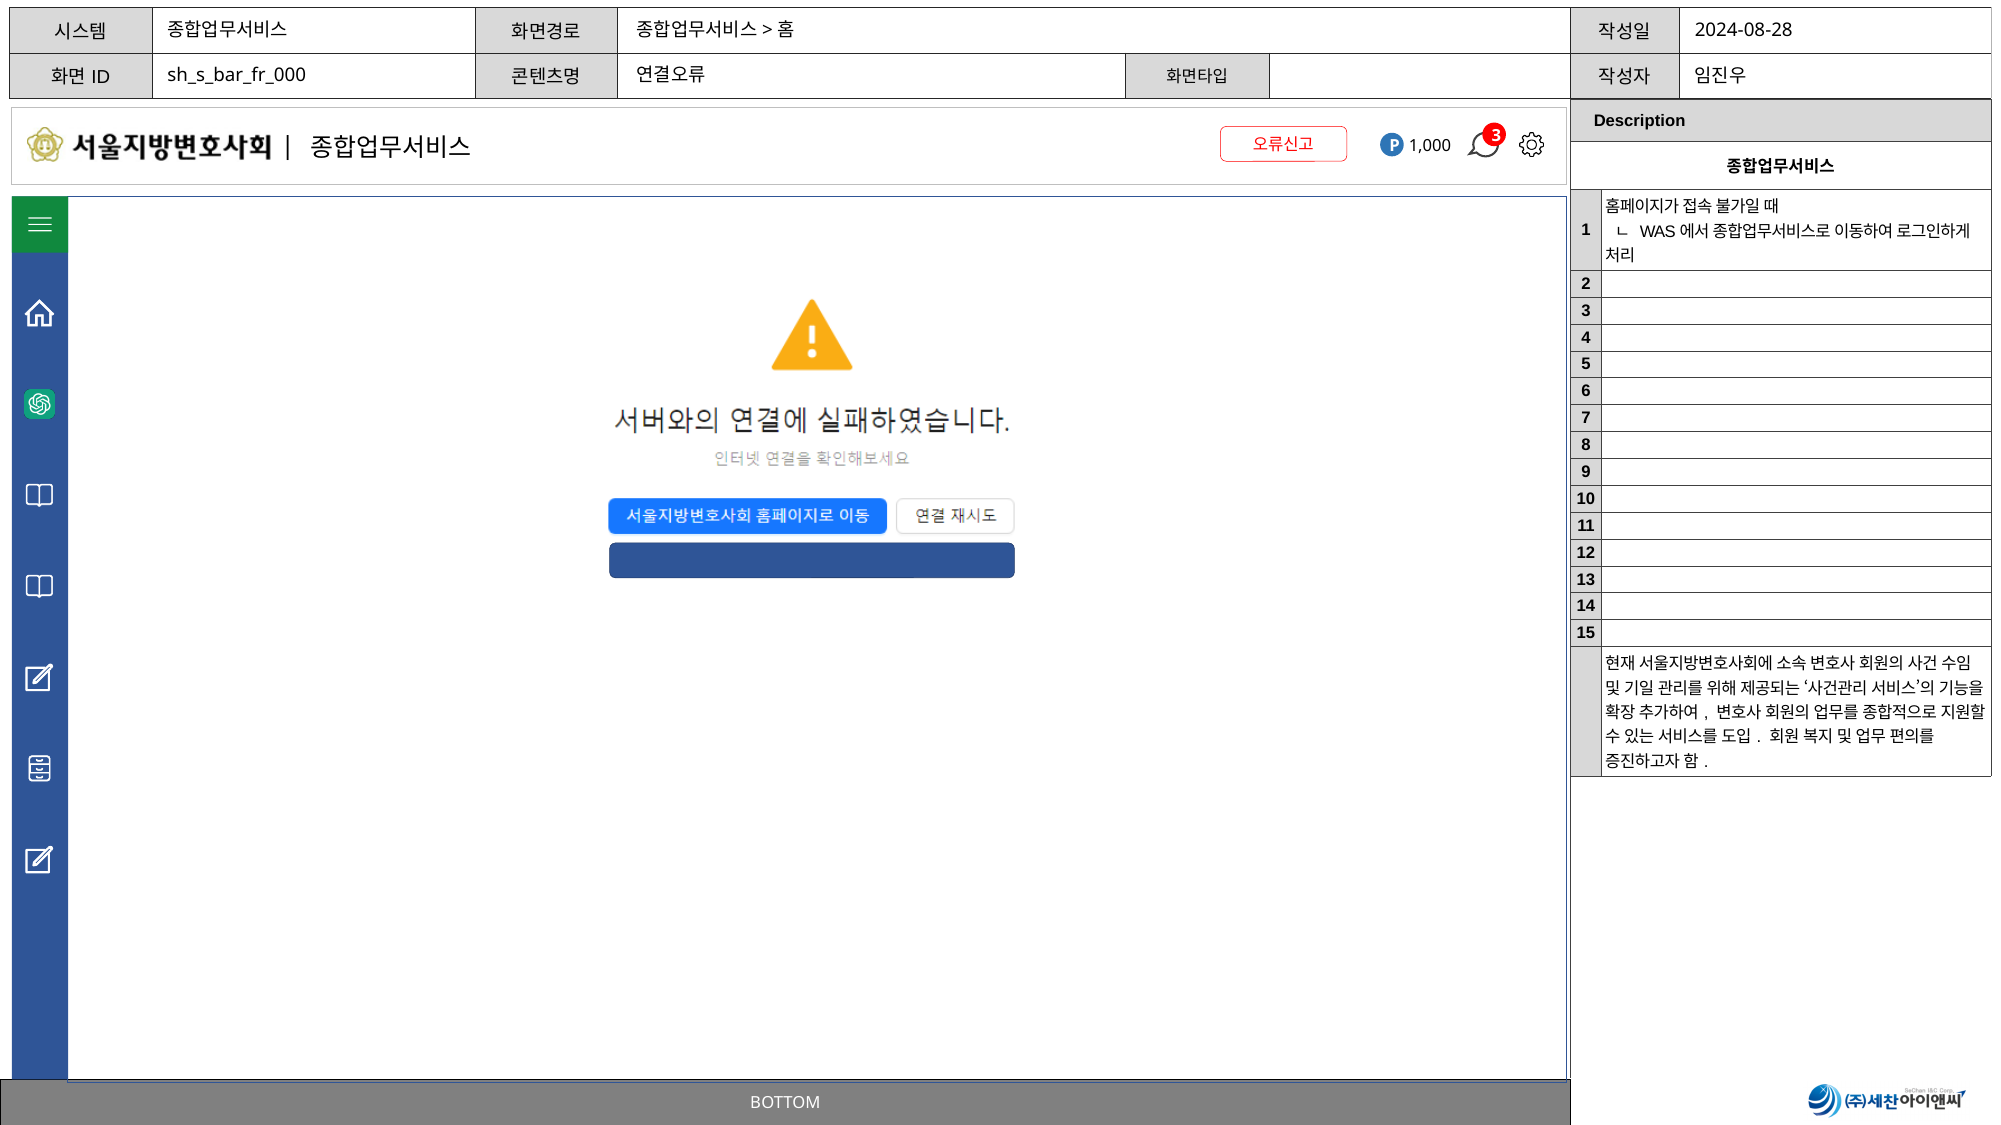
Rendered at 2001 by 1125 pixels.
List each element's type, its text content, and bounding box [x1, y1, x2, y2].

table_cell [1602, 567, 1991, 592]
table_cell [1602, 271, 1991, 297]
picture [24, 389, 55, 419]
table_cell 4 [1571, 325, 1601, 351]
table_cell [1602, 593, 1991, 619]
table_cell 6 [1571, 378, 1601, 404]
table_cell 현재 서울지방변호사회에 소속 변호사 회원의 사건 수임 및 기일 관리를 위해 제공되는 ‘사건관리 서비스’의 기능을 확장 추가하여, 변호사 회원의 업무를 종합적으로 지원할 수 있는 서비스를 도입. 회원 복지 및 업무 편의를 증진하고자 함. [1602, 647, 1991, 776]
table_cell [1602, 298, 1991, 324]
table_cell [1571, 647, 1601, 776]
table_cell 11 [1571, 513, 1601, 539]
table_header Description [1571, 100, 1991, 141]
table_cell [1602, 486, 1991, 512]
table_cell 5 [1571, 352, 1601, 377]
picture [1519, 132, 1544, 157]
table_cell 13 [1571, 567, 1601, 592]
table_cell 7 [1571, 405, 1601, 431]
table_cell [1602, 620, 1991, 646]
table_cell 9 [1571, 459, 1601, 485]
table_cell 15 [1571, 620, 1601, 646]
table_cell [1602, 405, 1991, 431]
table_cell [1602, 459, 1991, 485]
list 연결오류 [621, 55, 1114, 96]
table_cell 8 [1571, 432, 1601, 458]
table_cell 14 [1571, 593, 1601, 619]
table_cell 2 [1571, 271, 1601, 297]
table_cell [1602, 540, 1991, 566]
table_cell [1602, 352, 1991, 377]
table_cell [1602, 513, 1991, 539]
list 종합업무서비스>홈 [621, 10, 1563, 50]
table_cell 12 [1571, 540, 1601, 566]
table_cell 홈페이지가 접속 불가일 때 ㄴ WAS에서 종합업무서비스로 이동하여 로그인하게 처리 [1602, 190, 1991, 270]
table_cell 종합업무서비스 [1571, 142, 1991, 189]
table_cell [1602, 378, 1991, 404]
table_cell 1 [1571, 190, 1601, 270]
table_cell [1602, 325, 1991, 351]
table_cell 10 [1571, 486, 1601, 512]
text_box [595, 290, 1027, 578]
picture [27, 127, 271, 162]
table_cell 3 [1571, 298, 1601, 324]
picture [1803, 1081, 1970, 1121]
list 종합업무서비스 [152, 10, 472, 50]
table_cell [1602, 432, 1991, 458]
list sh_s_bar_fr_000 [152, 55, 472, 96]
